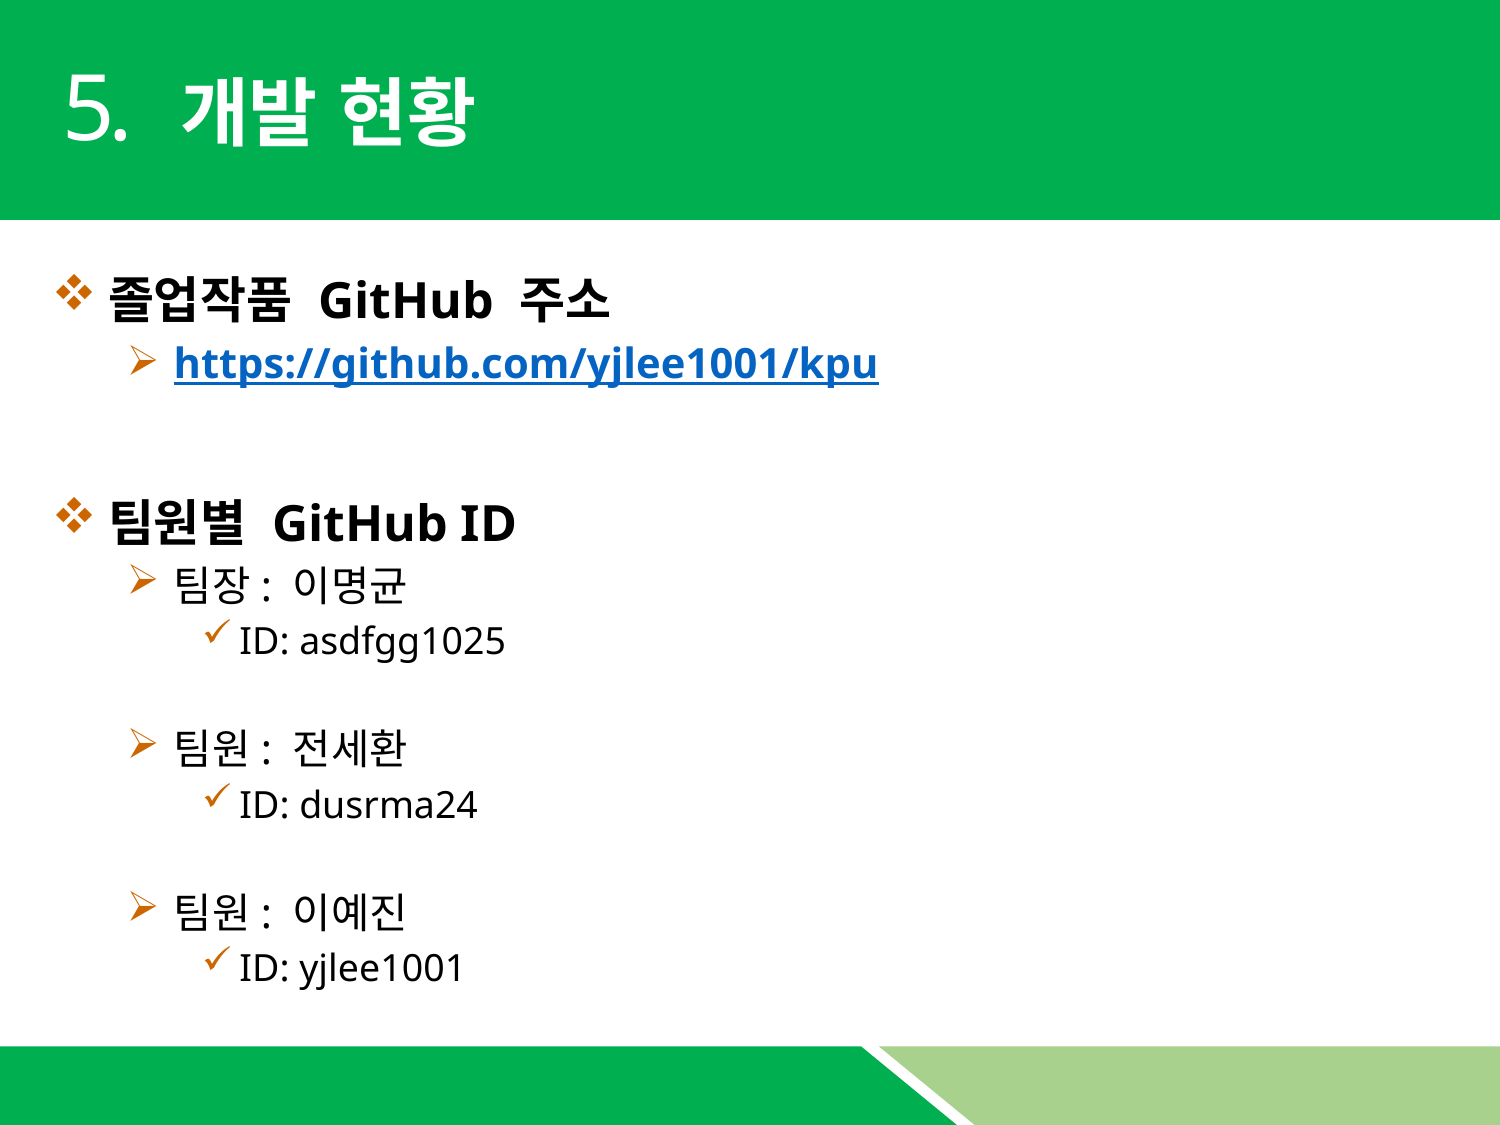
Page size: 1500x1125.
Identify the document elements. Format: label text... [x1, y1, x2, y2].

text_box [0, 0, 1500, 221]
text_box 졸업작품 GitHub 주소 https://github.com/yjlee1001/kpu 팀원별 GitHub ID 팀장: 이명균 ID: asdfgg1025 팀원: 전세환 ID: dusrma24 팀원: 이예진 ID: yjlee1001 [36, 261, 1387, 1035]
text_box [0, 1045, 959, 1125]
text_box 개발 현황 [164, 52, 1425, 168]
text_box 5. [11, 41, 183, 166]
text_box [876, 1045, 1500, 1125]
